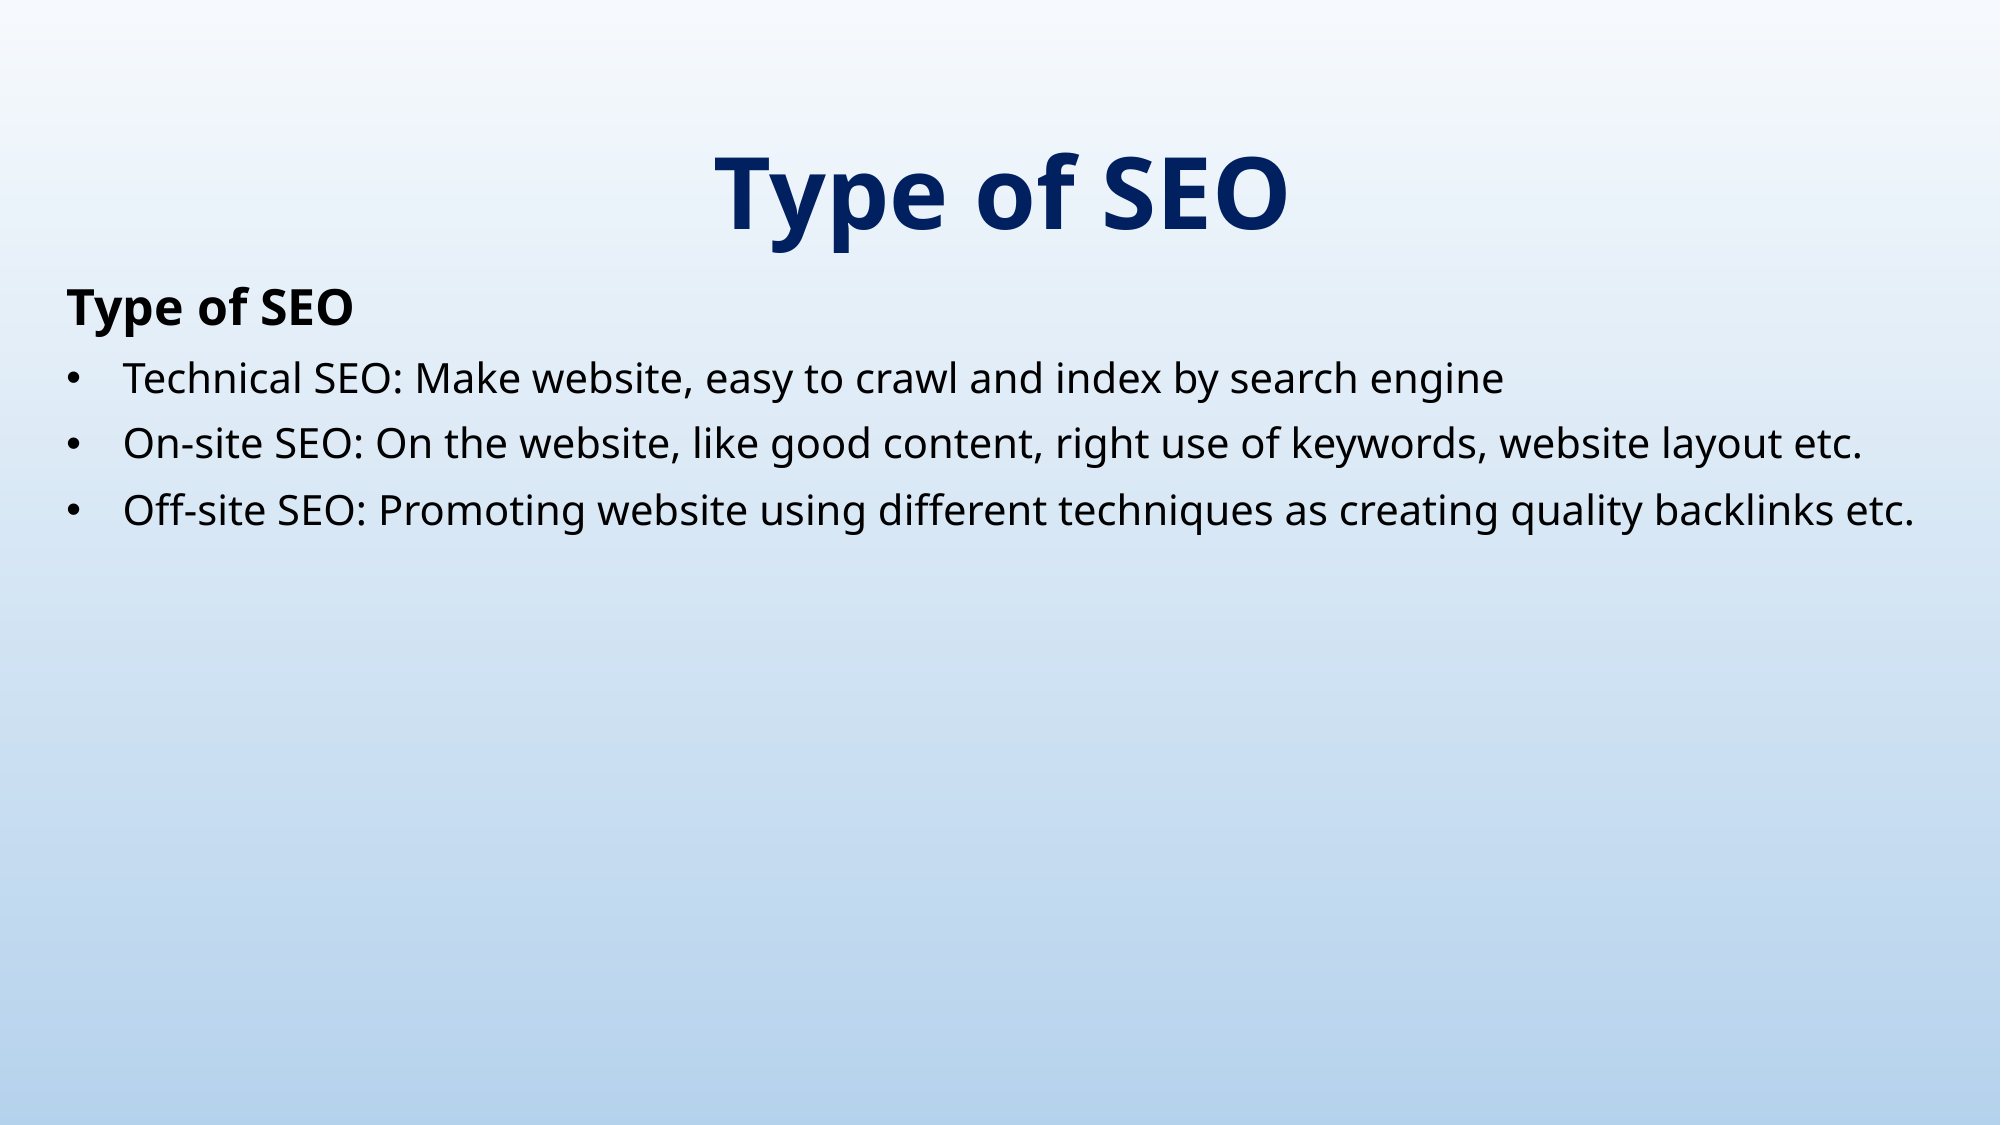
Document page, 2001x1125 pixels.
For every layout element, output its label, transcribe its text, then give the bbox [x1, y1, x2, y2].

subtitle Type of SEO Technical SEO: Make website, easy to crawl and index by search engine On-site SEO: On the website, like good content, right use of keywords, website layout etc. Off-site SEO: Promoting website using different techniques as creating quality backlinks etc. [51, 274, 1955, 1063]
title Type of SEO [51, 135, 1955, 259]
